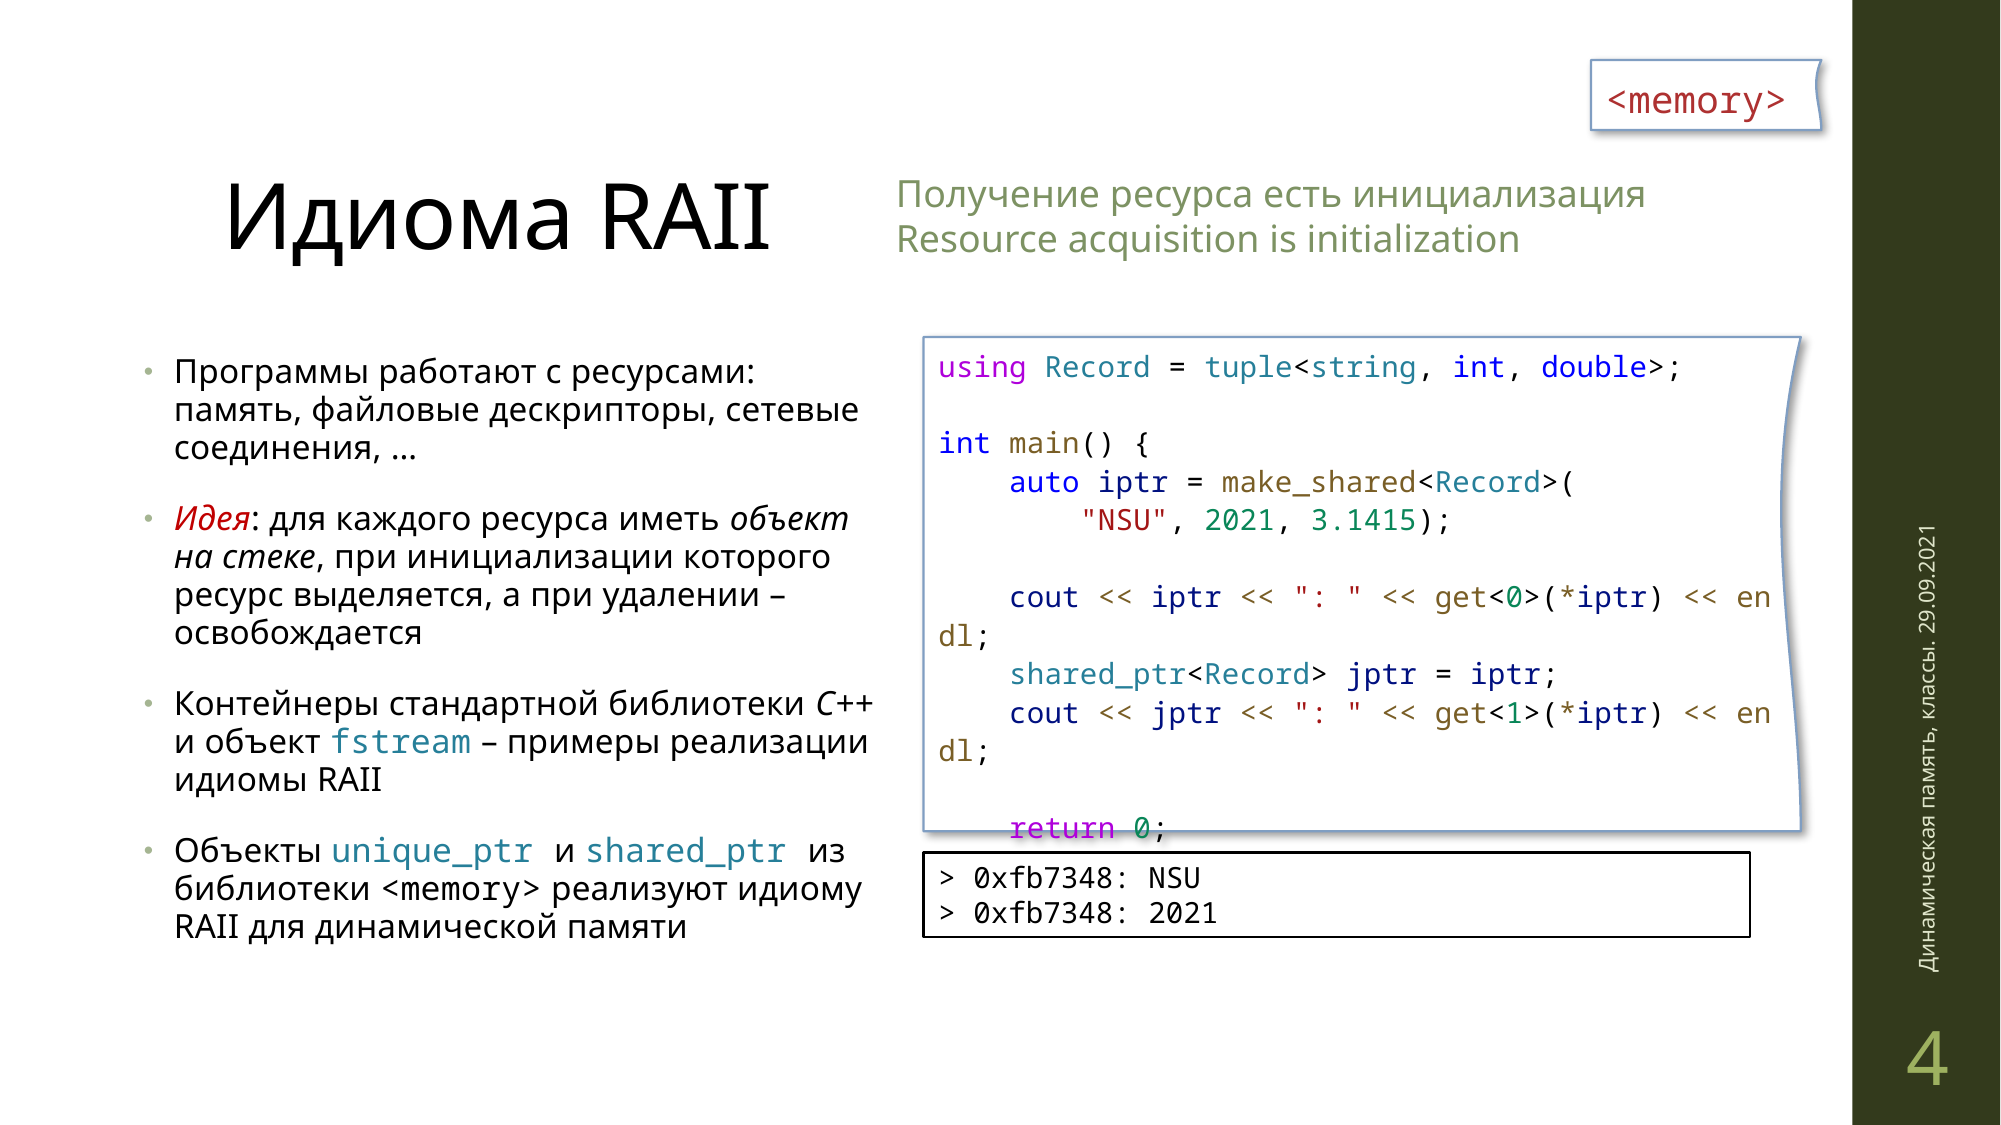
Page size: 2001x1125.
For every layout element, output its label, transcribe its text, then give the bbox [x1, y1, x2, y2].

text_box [923, 336, 1802, 939]
text_box <memory> [1589, 58, 1823, 132]
footer Динамическая память, классы. 29.09.2021 [1897, 400, 1958, 988]
title Идиома RAII [206, 60, 1797, 278]
list Программы работают с ресурсами: память, файловые дескрипторы, сетевые соединения, … Идея: для каждого ресурса иметь объект на стеке, при инициализации которого ресурс выделяется, а при удалении – освобождается Контейнеры стандартной библиотеки C++ и объект fstream – примеры реализации идиомы RAII Объекты unique_ptr и shared_ptr из библиотеки <memory> реализуют идиому RAII для динамической памяти [128, 345, 903, 1081]
slide_number 4 [1852, 1012, 2000, 1110]
text_box Получение ресурса есть инициализация Resource acquisition is initialization [881, 162, 1684, 268]
